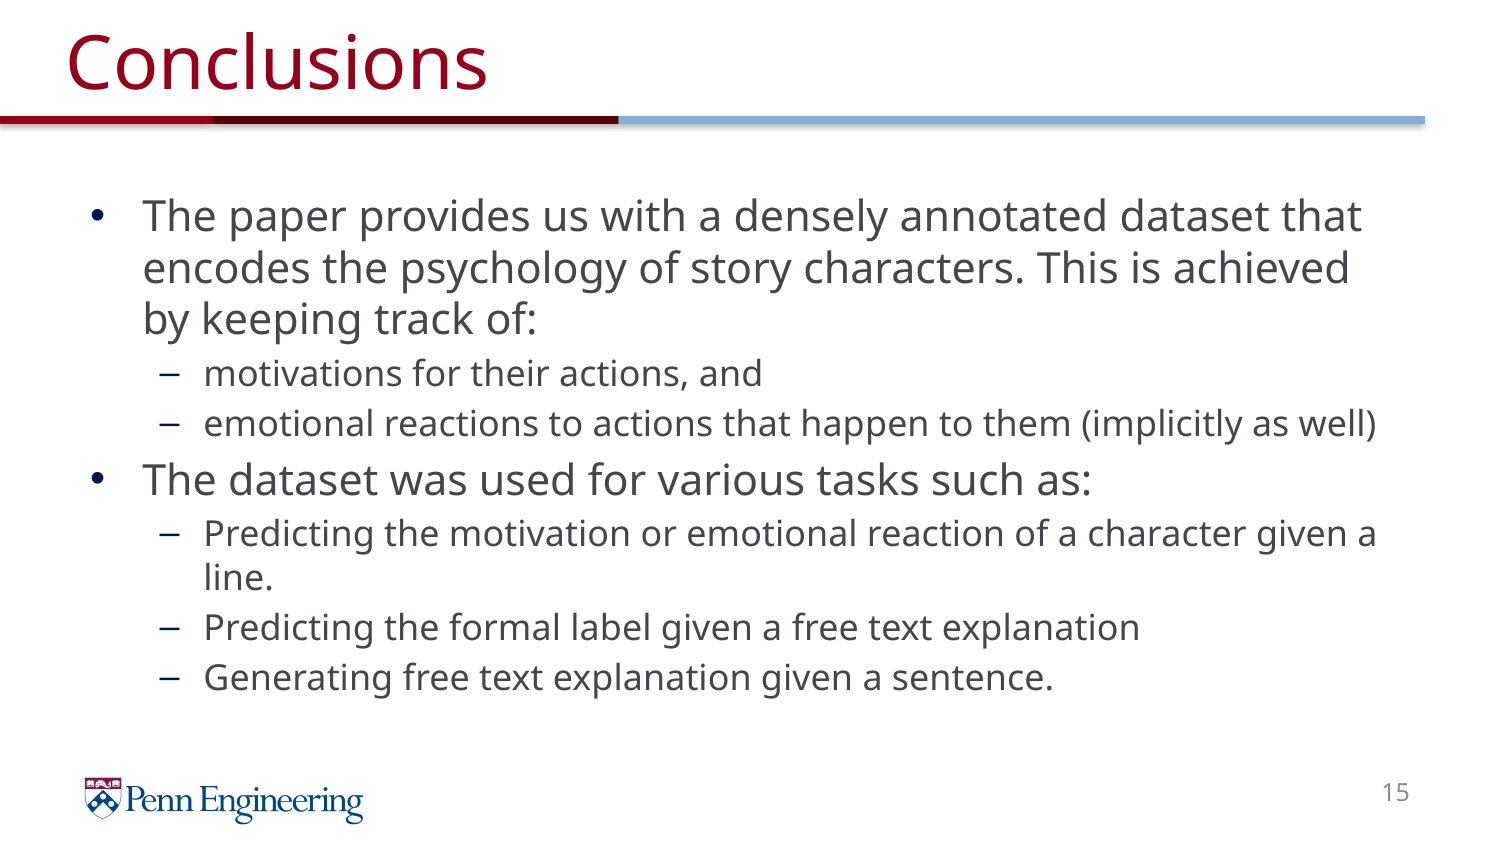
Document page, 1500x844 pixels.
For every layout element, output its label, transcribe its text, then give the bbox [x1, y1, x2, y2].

slide_number 15 [1074, 770, 1425, 816]
list The paper provides us with a densely annotated dataset that encodes the psychology of story characters. This is achieved by keeping track of: motivations for their actions, and emotional reactions to actions that happen to them (implicitly as well) The dataset was used for various tasks such as: Predicting the motivation or emotional reaction of a character given a line. Predicting the formal label given a free text explanation Generating free text explanation given a sentence. [75, 181, 1401, 754]
title Conclusions [50, 2, 1401, 117]
picture [75, 770, 372, 828]
